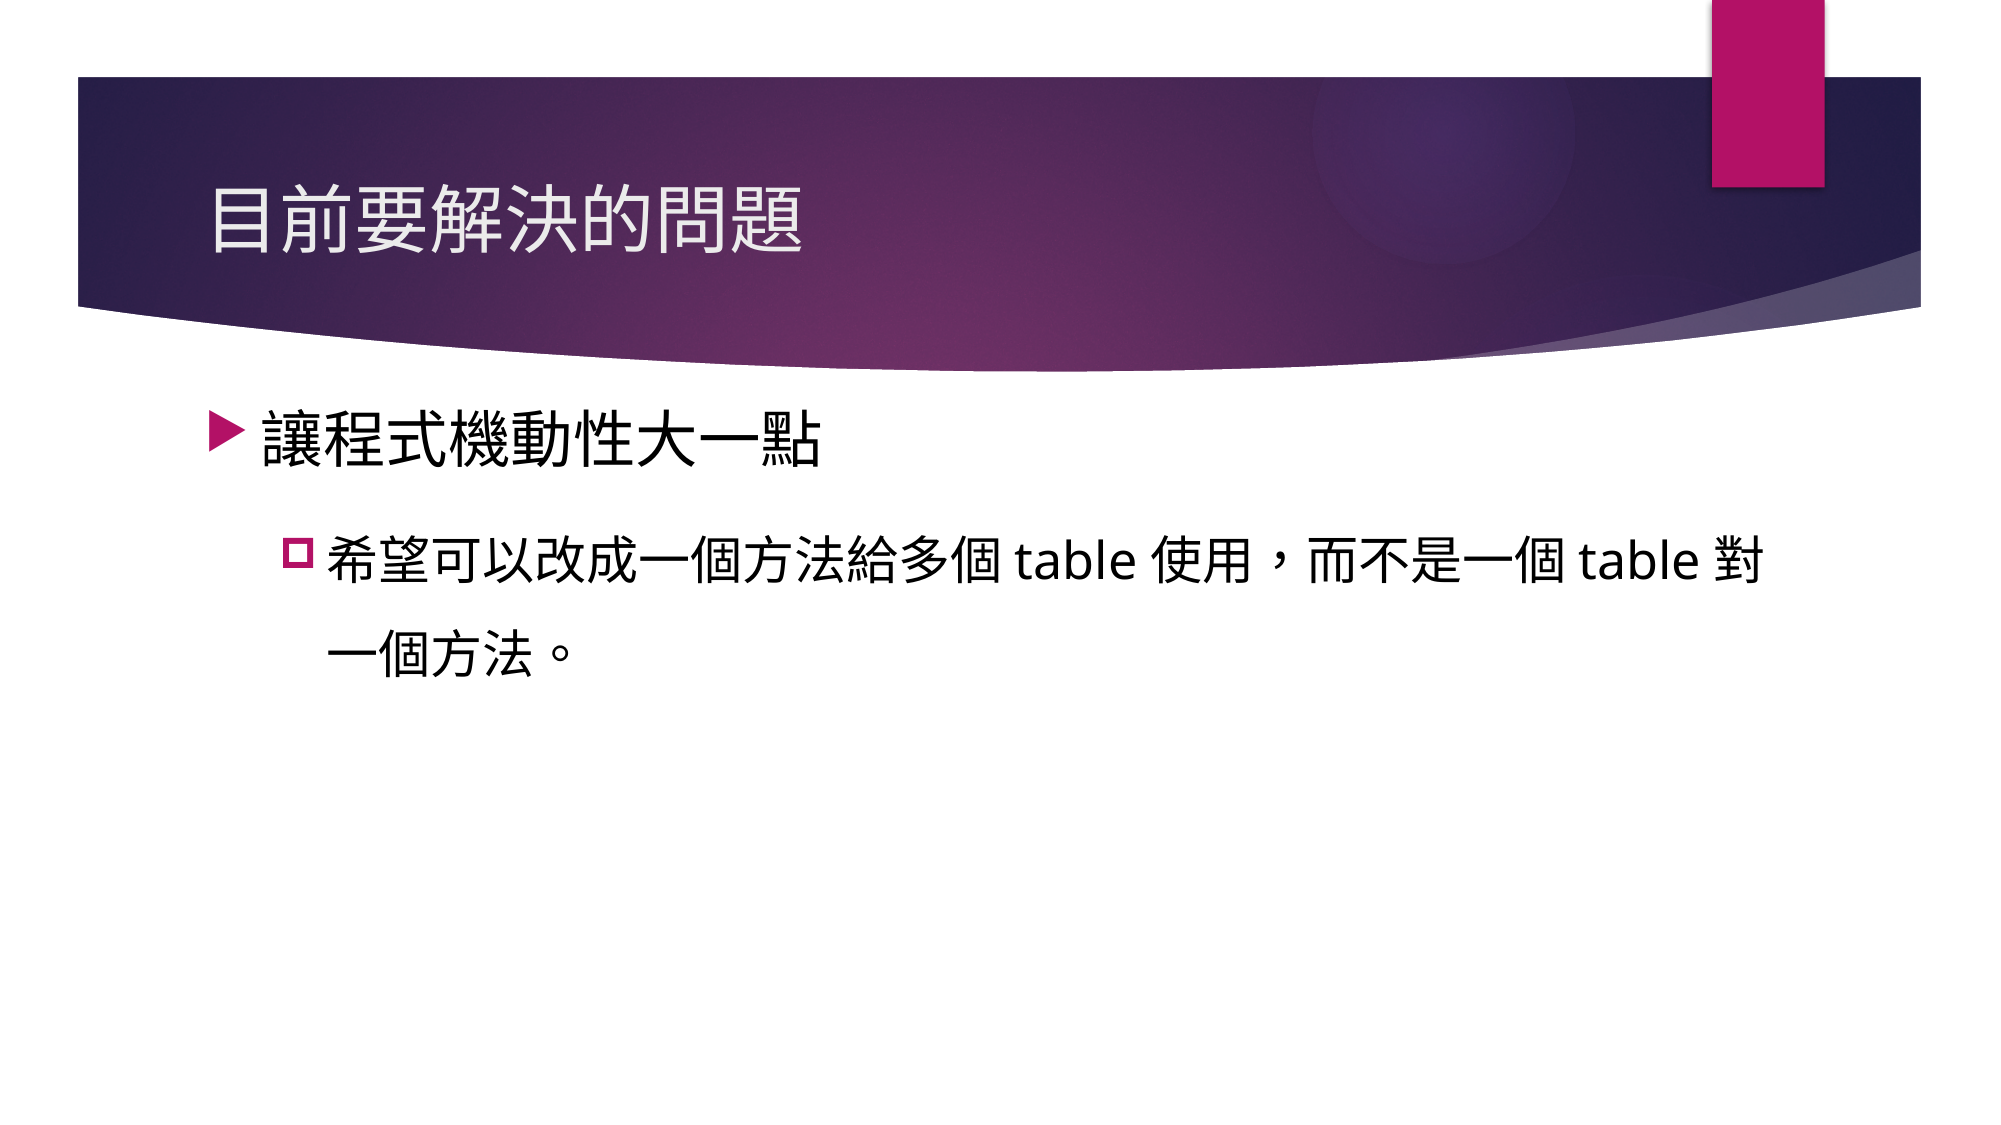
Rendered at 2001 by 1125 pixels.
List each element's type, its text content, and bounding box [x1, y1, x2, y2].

title 目前要解決的問題 [189, 159, 1627, 276]
list 讓程式機動性大一點 希望可以改成一個方法給多個table使用，而不是一個table對一個方法。 [189, 392, 1806, 1035]
